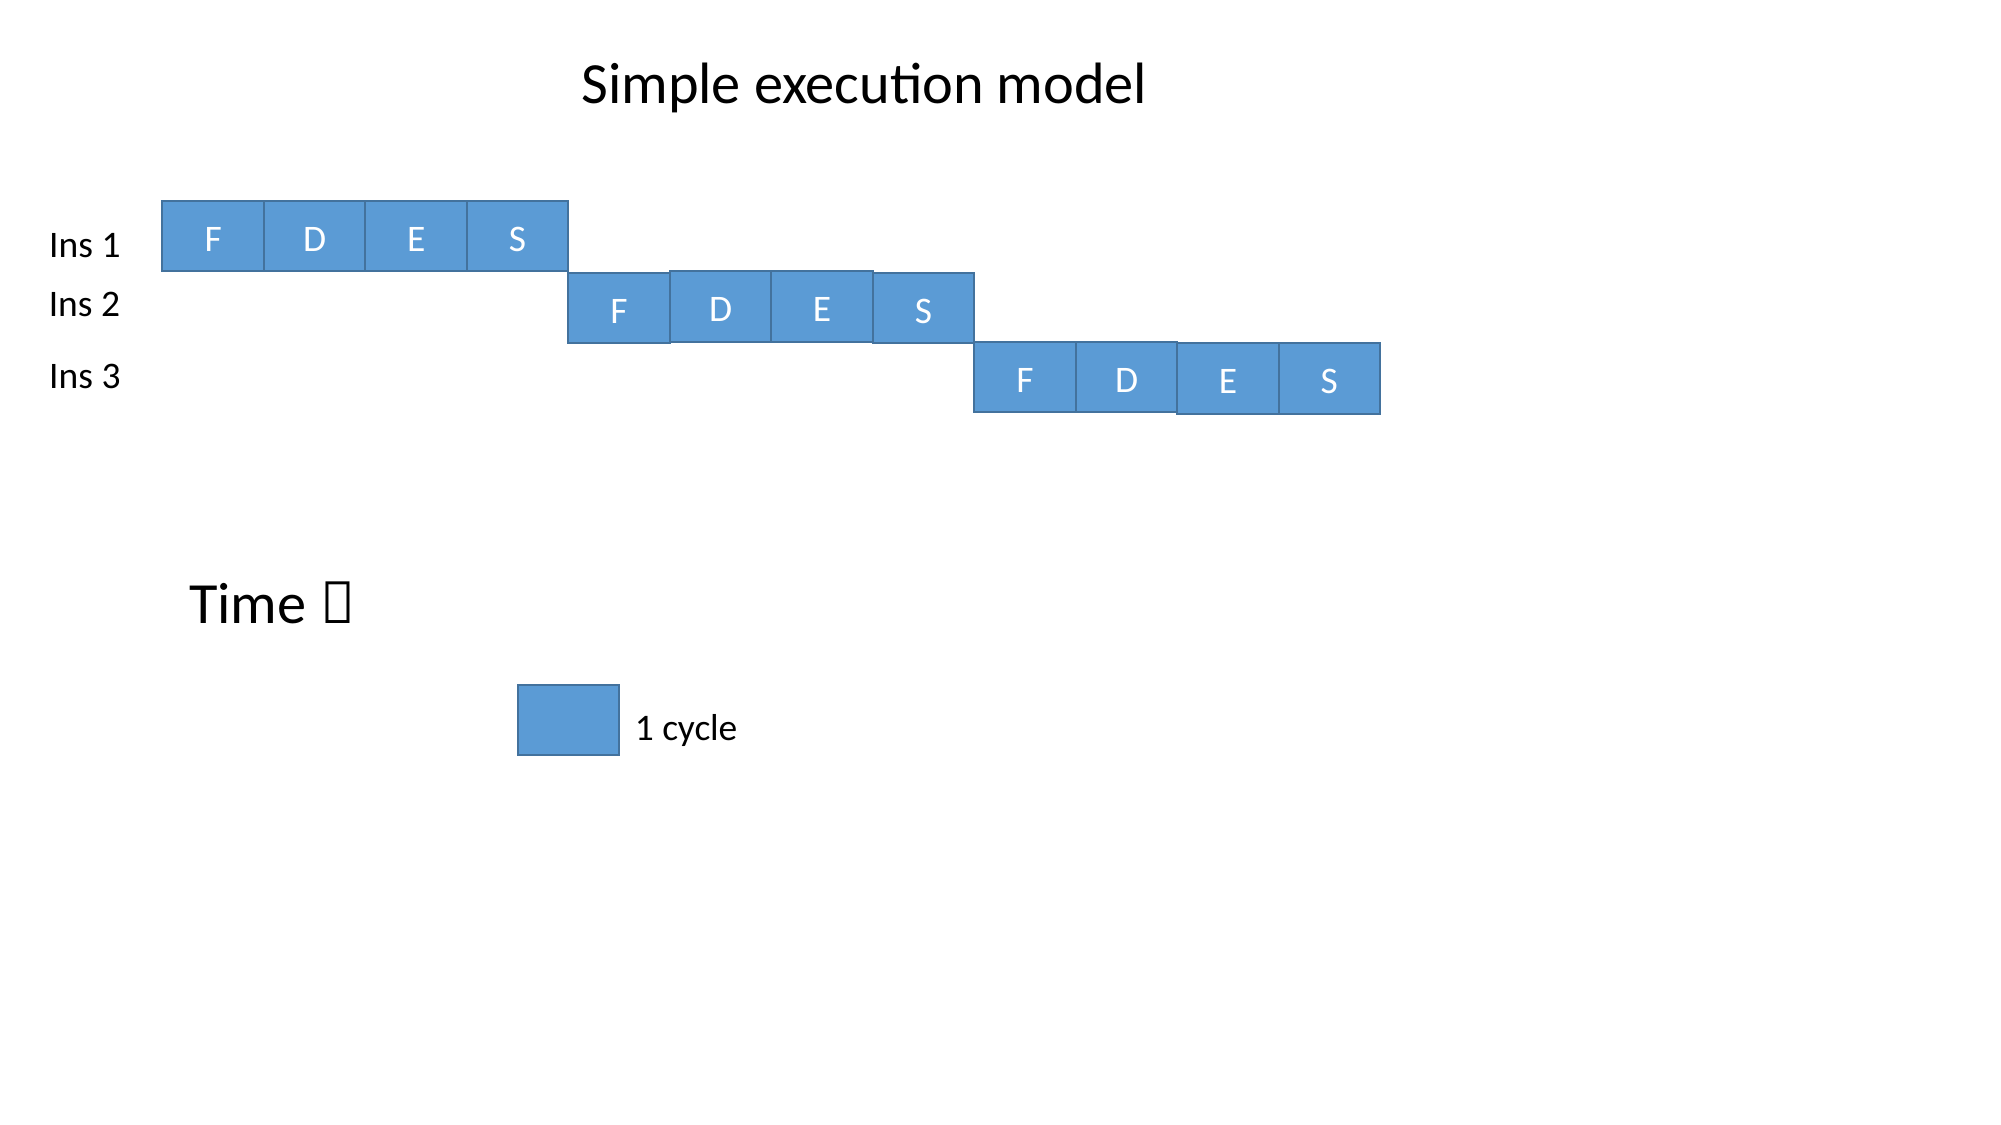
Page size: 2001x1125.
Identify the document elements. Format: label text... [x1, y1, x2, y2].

text_box S [466, 200, 569, 272]
text_box E [770, 270, 874, 343]
text_box F [973, 341, 1075, 413]
text_box F [161, 200, 263, 272]
text_box D [1075, 341, 1178, 413]
text_box Ins 1 [34, 212, 136, 272]
text_box E [1176, 342, 1278, 415]
text_box Simple execution model [566, 37, 1163, 123]
text_box S [872, 272, 975, 344]
text_box [517, 684, 620, 756]
text_box 1 cycle [620, 695, 753, 756]
text_box Time  [174, 558, 370, 643]
text_box Ins 3 [34, 343, 136, 404]
text_box E [364, 200, 466, 272]
text_box D [669, 270, 770, 343]
text_box D [263, 200, 364, 272]
text_box S [1278, 342, 1381, 415]
text_box Ins 2 [33, 271, 163, 331]
text_box F [567, 272, 671, 344]
